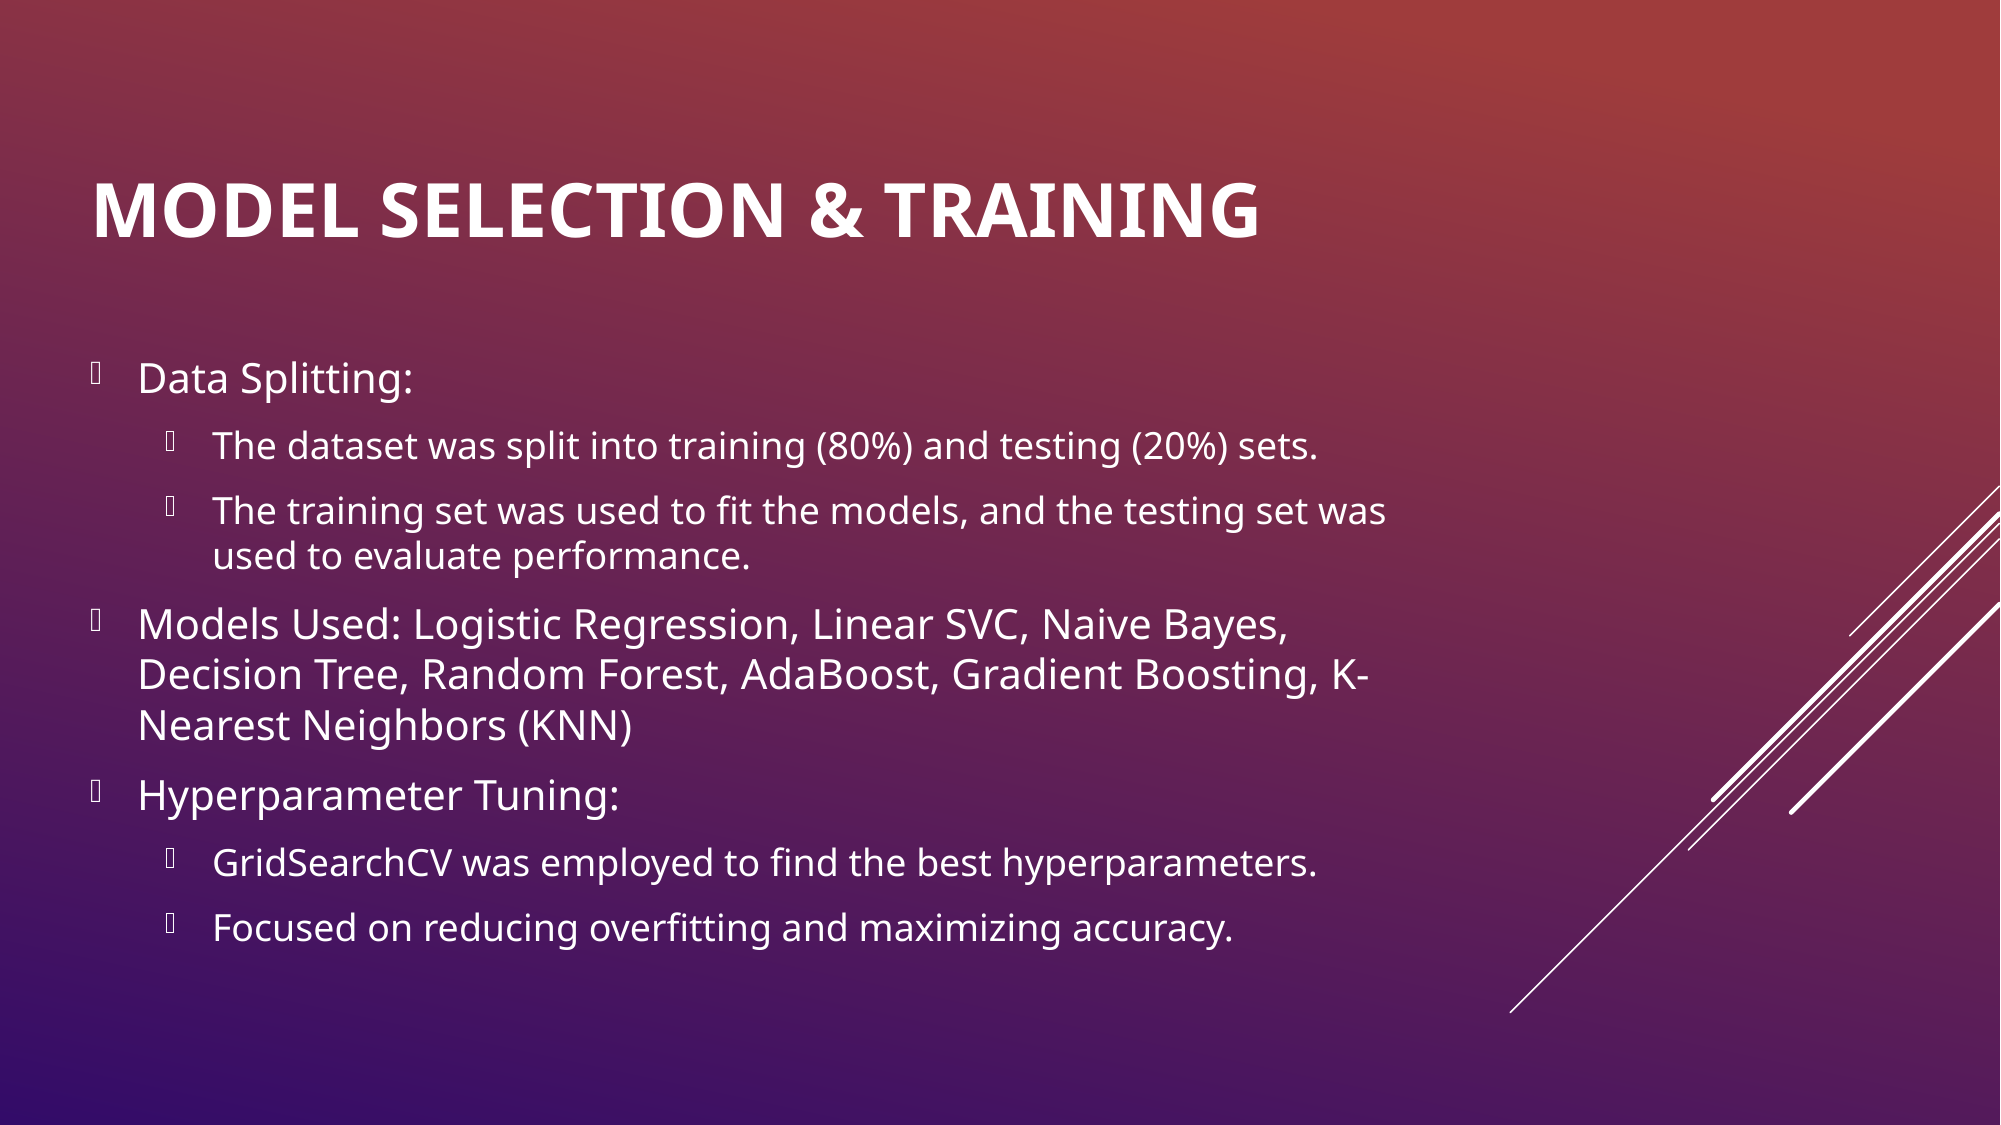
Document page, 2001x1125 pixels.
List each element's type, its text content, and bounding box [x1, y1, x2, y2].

list Data Splitting: The dataset was split into training (80%) and testing (20%) sets. The training set was used to fit the models, and the testing set was used to evaluate performance. Models Used: Logistic Regression, Linear SVC, Naive Bayes, Decision Tree, Random Forest, AdaBoost, Gradient Boosting, K-Nearest Neighbors (KNN) Hyperparameter Tuning: GridSearchCV was employed to find the best hyperparameters. Focused on reducing overfitting and maximizing accuracy. [75, 331, 1476, 1041]
title Model Selection & Training [75, 84, 1476, 331]
